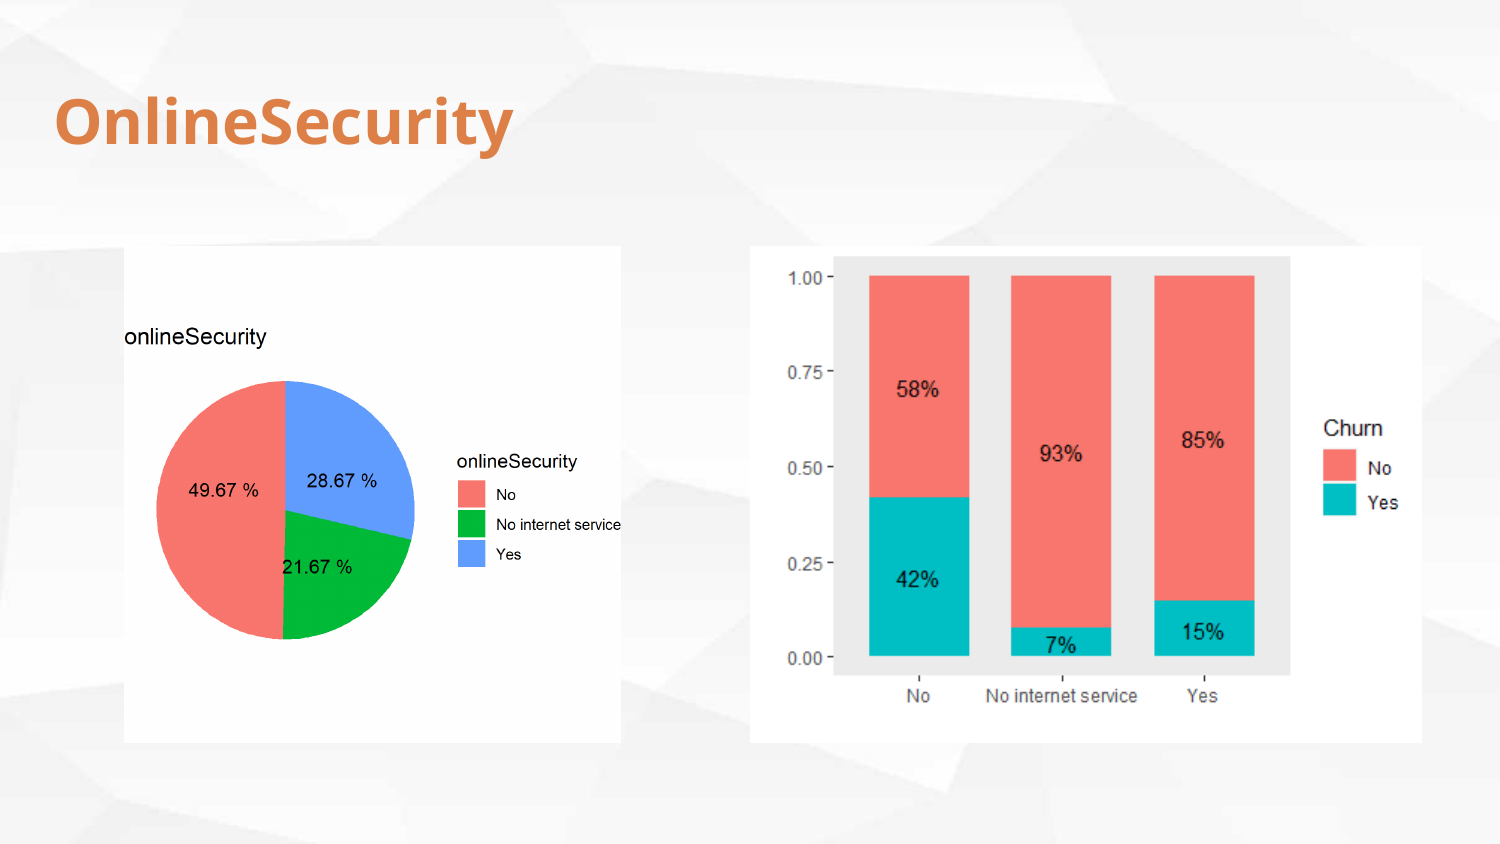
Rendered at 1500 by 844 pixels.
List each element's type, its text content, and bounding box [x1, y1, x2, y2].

picture [0, 0, 1500, 844]
text_box OnlineSecurity [53, 82, 1483, 158]
